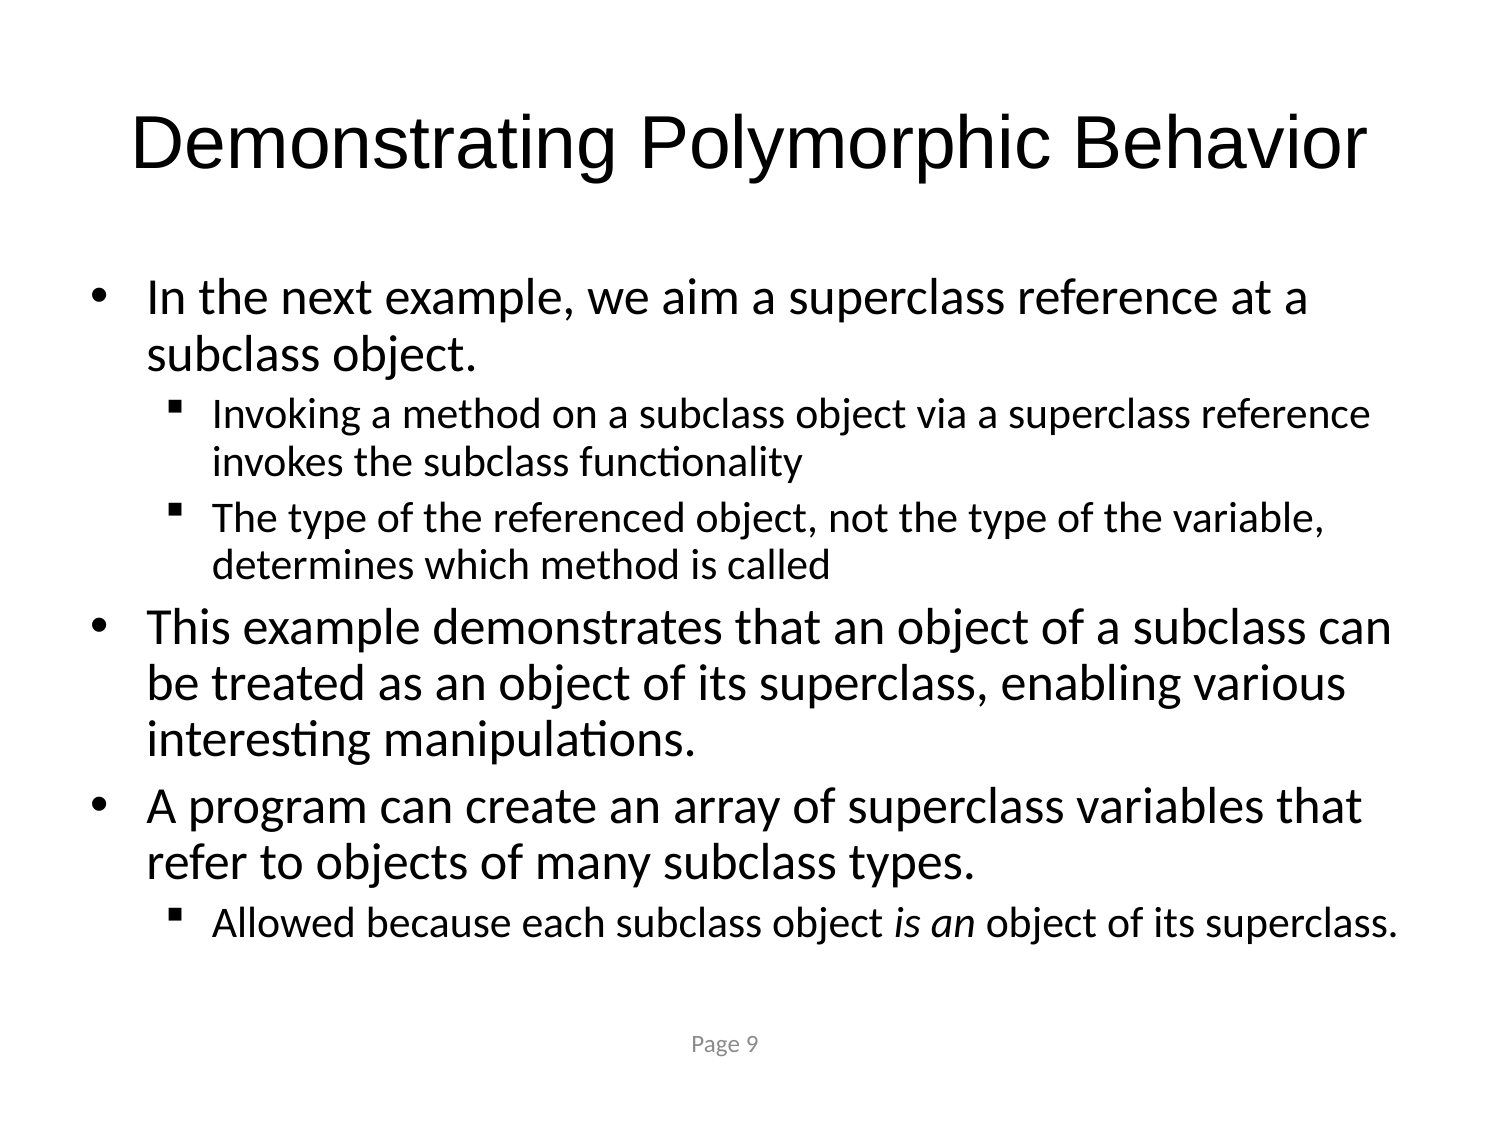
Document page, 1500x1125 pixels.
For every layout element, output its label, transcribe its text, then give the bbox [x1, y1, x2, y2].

text_box Page 9 [487, 1012, 963, 1073]
list In the next example, we aim a superclass reference at a subclass object. Invoking a method on a subclass object via a superclass reference invokes the subclass functionality The type of the referenced object, not the type of the variable, determines which method is called This example demonstrates that an object of a subclass can be treated as an object of its superclass, enabling various interesting manipulations. A program can create an array of superclass variables that refer to objects of many subclass types. Allowed because each subclass object is an object of its superclass. [75, 262, 1425, 1005]
title Demonstrating Polymorphic Behavior [75, 45, 1425, 233]
